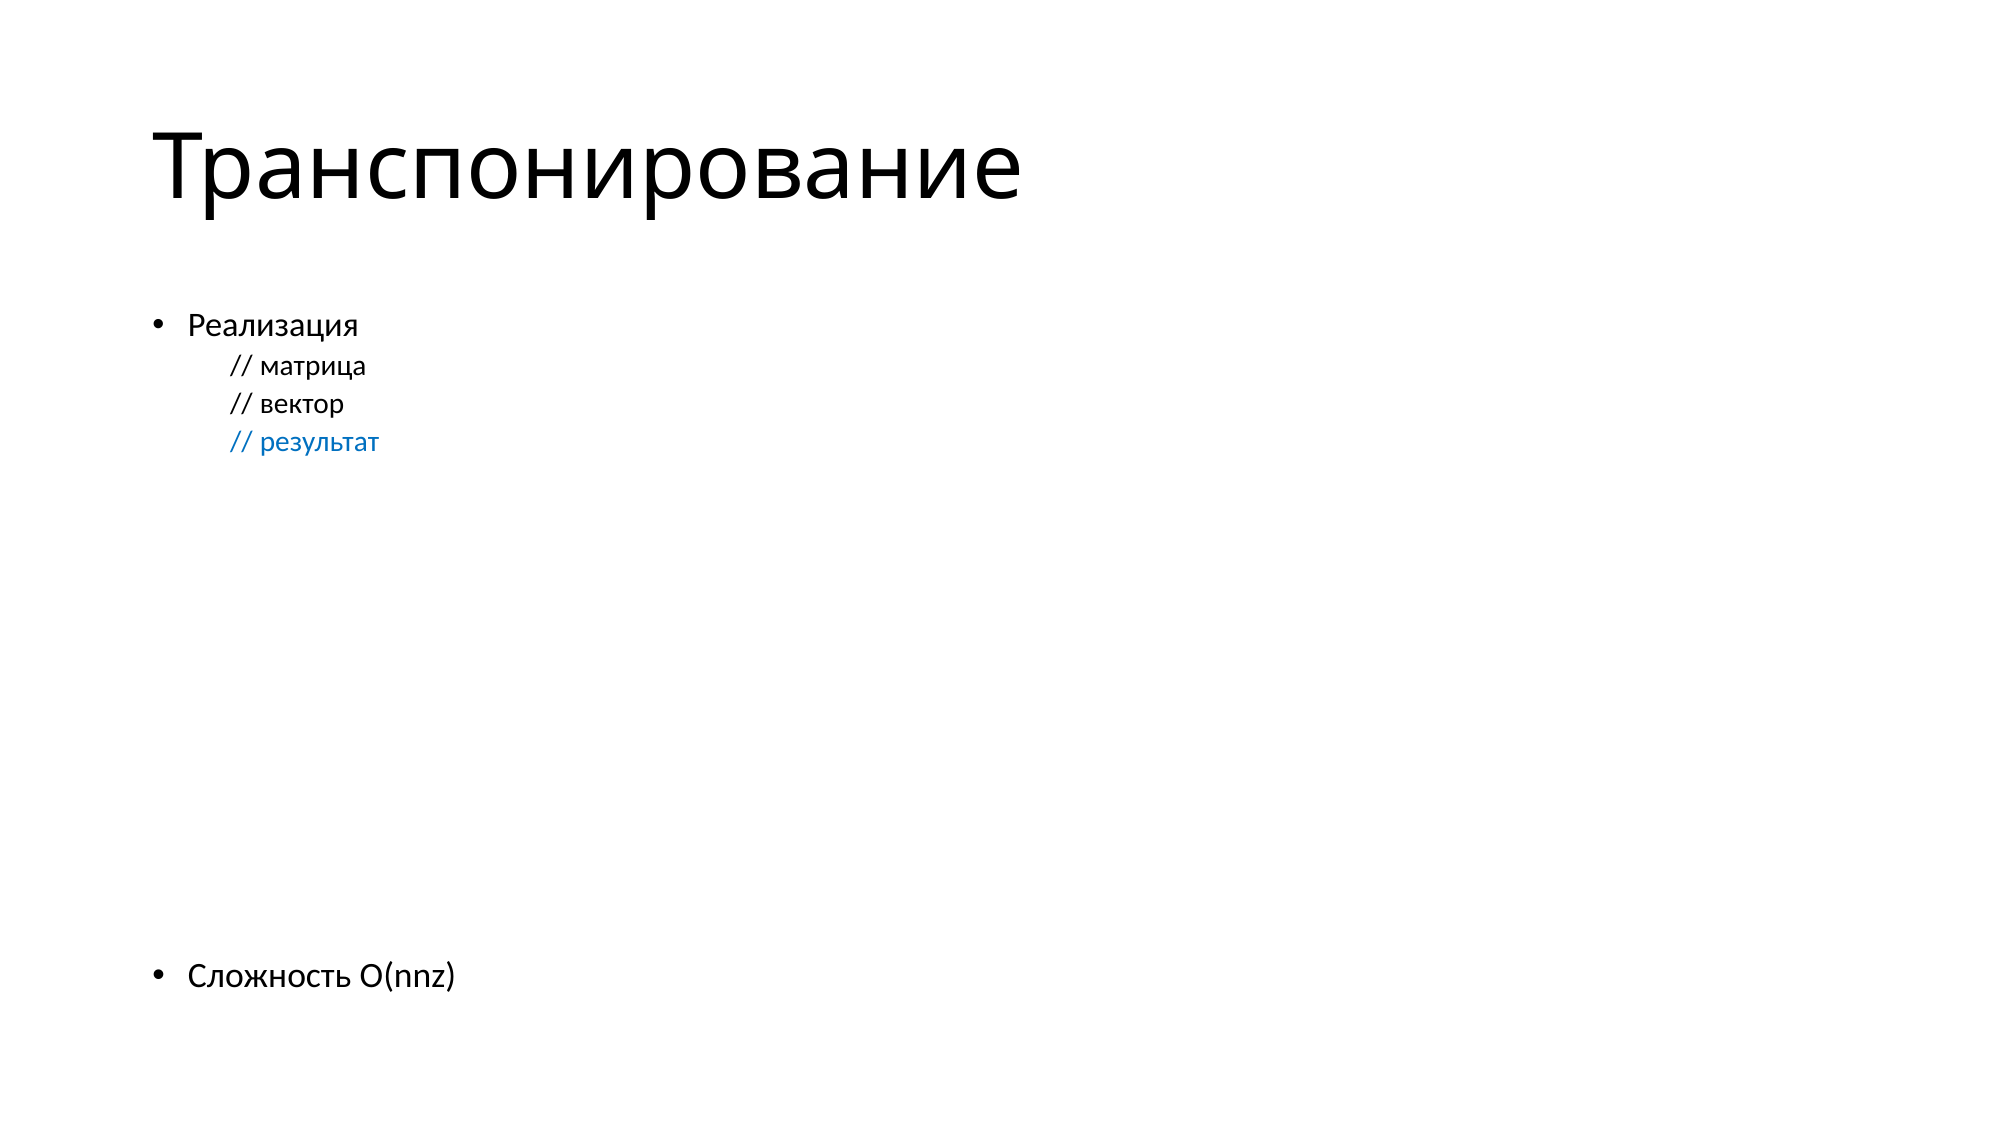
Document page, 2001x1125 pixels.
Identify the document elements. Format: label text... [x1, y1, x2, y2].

title Транспонирование [137, 59, 1863, 278]
